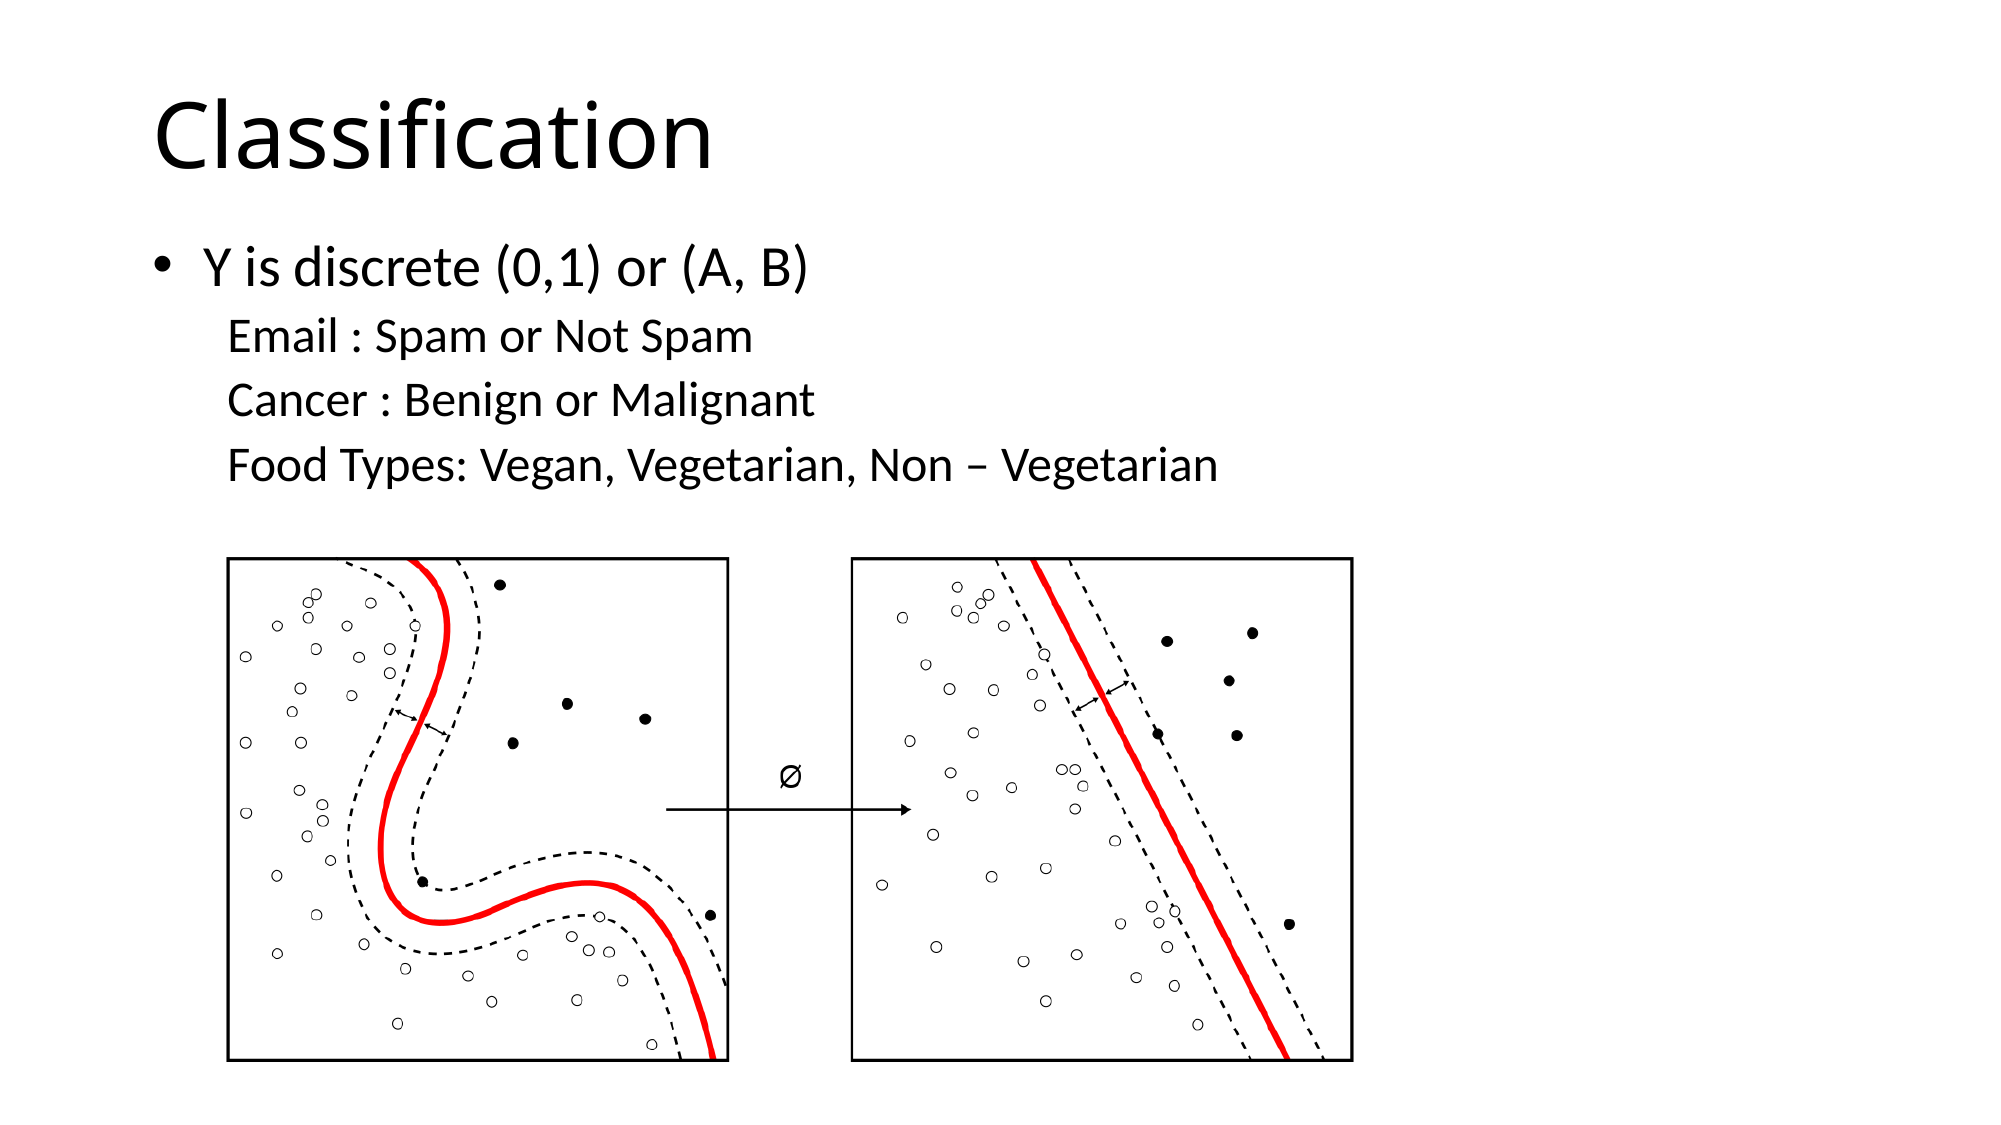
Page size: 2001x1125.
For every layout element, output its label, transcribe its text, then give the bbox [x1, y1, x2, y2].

list Y is discrete (0,1) or (A, B) Email : Spam or Not Spam Cancer : Benign or Malignant Food Types: Vegan, Vegetarian, Non – Vegetarian [137, 228, 1863, 1014]
picture [221, 550, 1358, 1067]
title Classification [137, 59, 1863, 218]
